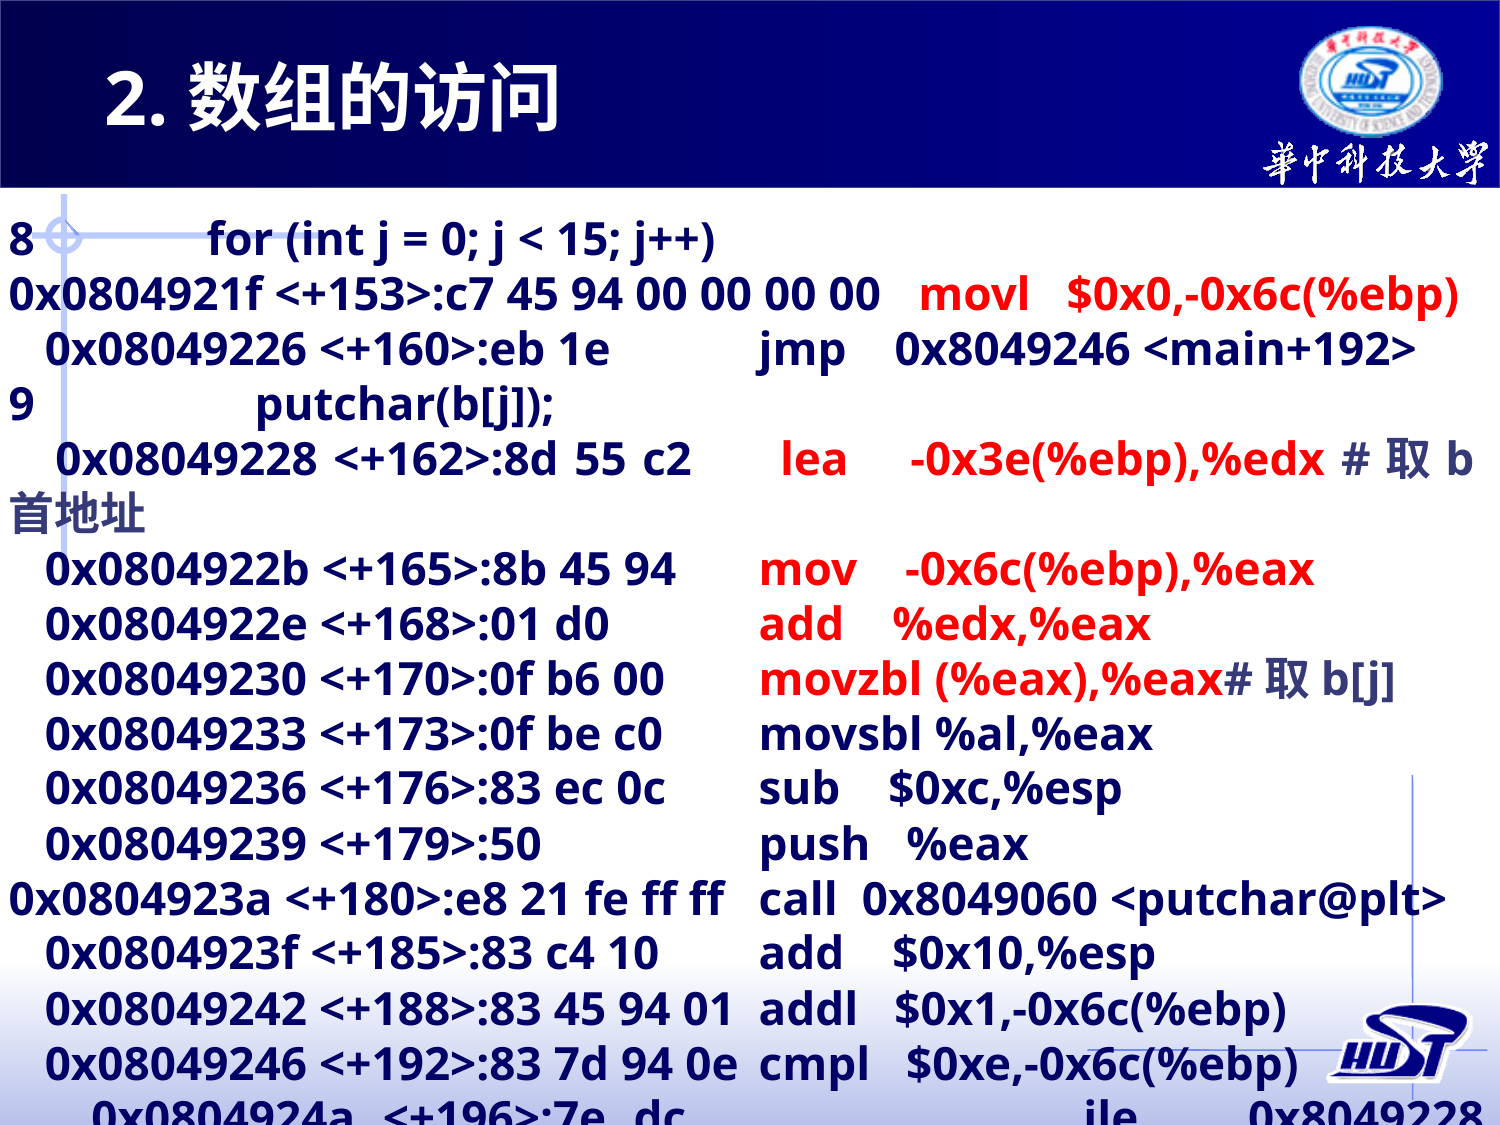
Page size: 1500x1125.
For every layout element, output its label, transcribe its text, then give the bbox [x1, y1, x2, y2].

picture [1299, 26, 1443, 138]
picture [1262, 140, 1488, 185]
text_box 8 for (int j = 0; j < 15; j++) 0x0804921f <+153>:c7 45 94 00 00 00 00 movl $0x0,-0x6c(%ebp) 0x08049226 <+160>:eb 1e jmp 0x8049246 <main+192> 9 putchar(b[j]); 0x08049228 <+162>:8d 55 c2 lea -0x3e(%ebp),%edx #取b首地址 0x0804922b <+165>:8b 45 94 mov -0x6c(%ebp),%eax 0x0804922e <+168>:01 d0 add %edx,%eax 0x08049230 <+170>:0f b6 00 movzbl (%eax),%eax#取b[j] 0x08049233 <+173>:0f be c0 movsbl %al,%eax 0x08049236 <+176>:83 ec 0c sub $0xc,%esp 0x08049239 <+179>:50 push %eax 0x0804923a <+180>:e8 21 fe ff ff call 0x8049060 <putchar@plt> 0x0804923f <+185>:83 c4 10 add $0x10,%esp 0x08049242 <+188>:83 45 94 01 addl $0x1,-0x6c(%ebp) 0x08049246 <+192>:83 7d 94 0e cmpl $0xe,-0x6c(%ebp) 0x0804924a <+196>:7e dc jle 0x8049228 <main+162> [0, 202, 1500, 1125]
text_box 2.数组的访问 [89, 42, 1308, 148]
